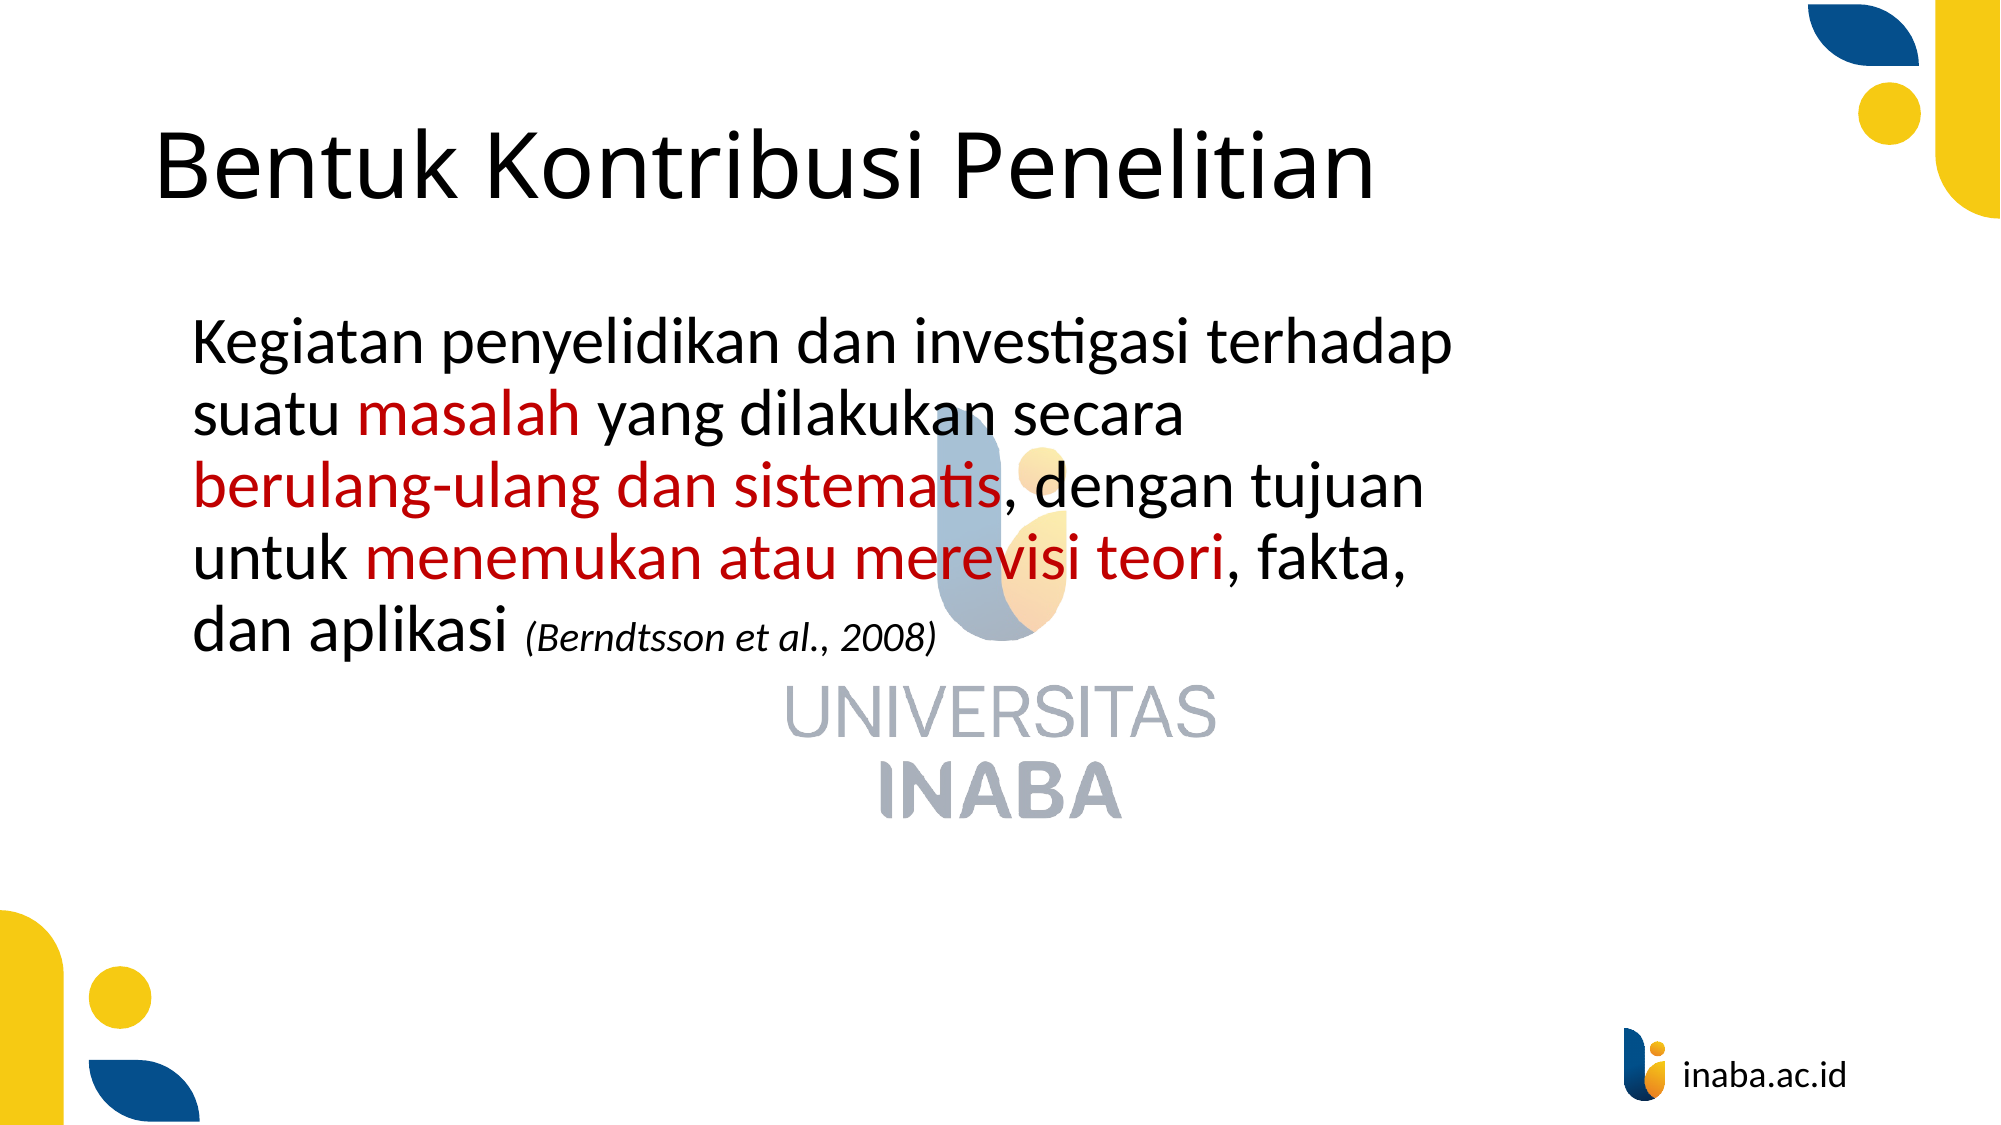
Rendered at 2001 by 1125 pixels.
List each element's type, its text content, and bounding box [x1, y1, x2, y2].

title Bentuk Kontribusi Penelitian [137, 59, 1863, 278]
list Kegiatan penyelidikan dan investigasi terhadap suatu masalah yang dilakukan secara berulang-ulang dan sistematis, dengan tujuan untuk menemukan atau merevisi teori, fakta, dan aplikasi (Berndtsson et al., 2008) [177, 298, 1471, 793]
picture [1624, 1028, 1665, 1101]
